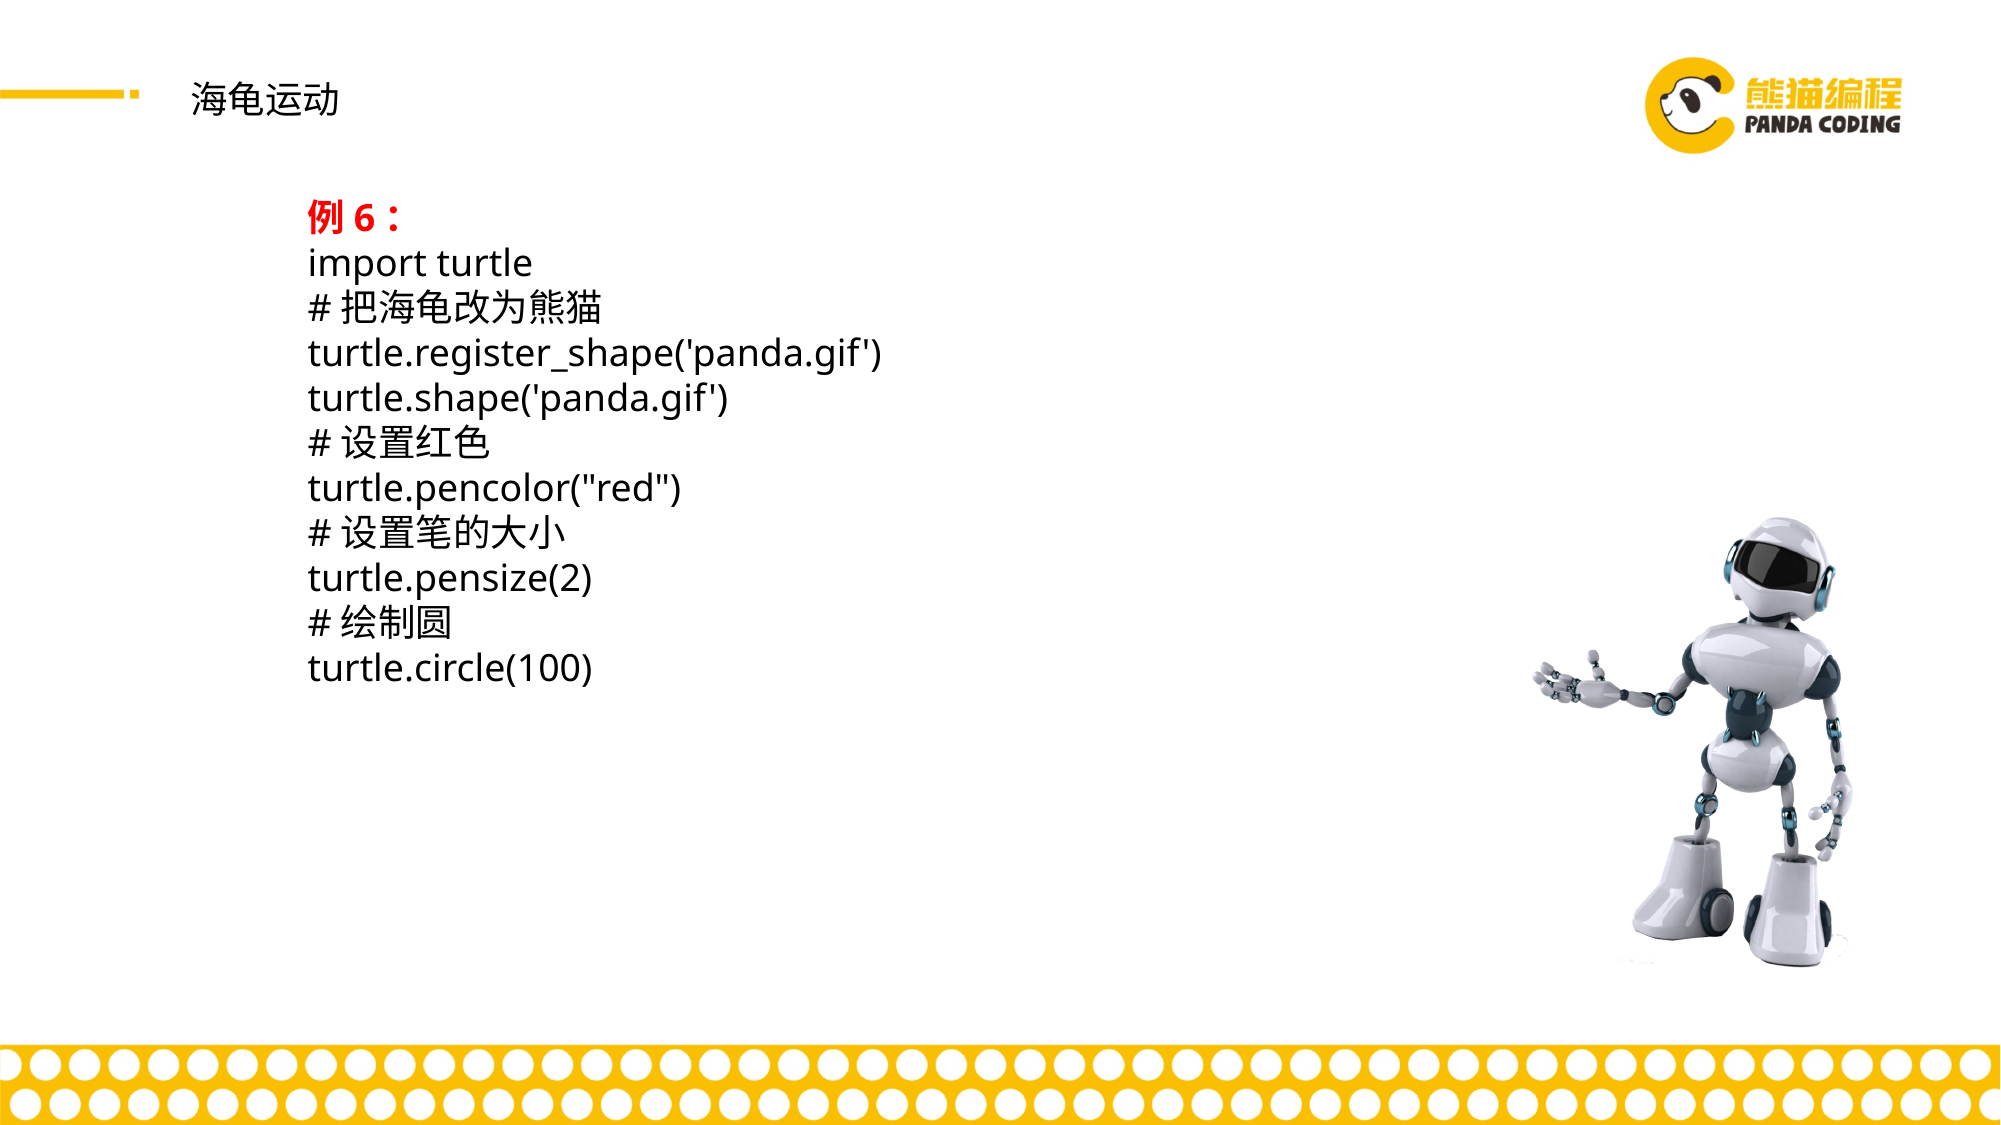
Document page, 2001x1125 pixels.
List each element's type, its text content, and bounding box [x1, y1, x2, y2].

picture [0, 0, 2001, 1125]
text_box 海龟运动 [175, 68, 788, 129]
text_box 例6： import turtle #把海龟改为熊猫 turtle.register_shape('panda.gif') turtle.shape('panda.gif') #设置红色 turtle.pencolor("red") #设置笔的大小 turtle.pensize(2) #绘制圆 turtle.circle(100) [292, 186, 1395, 697]
